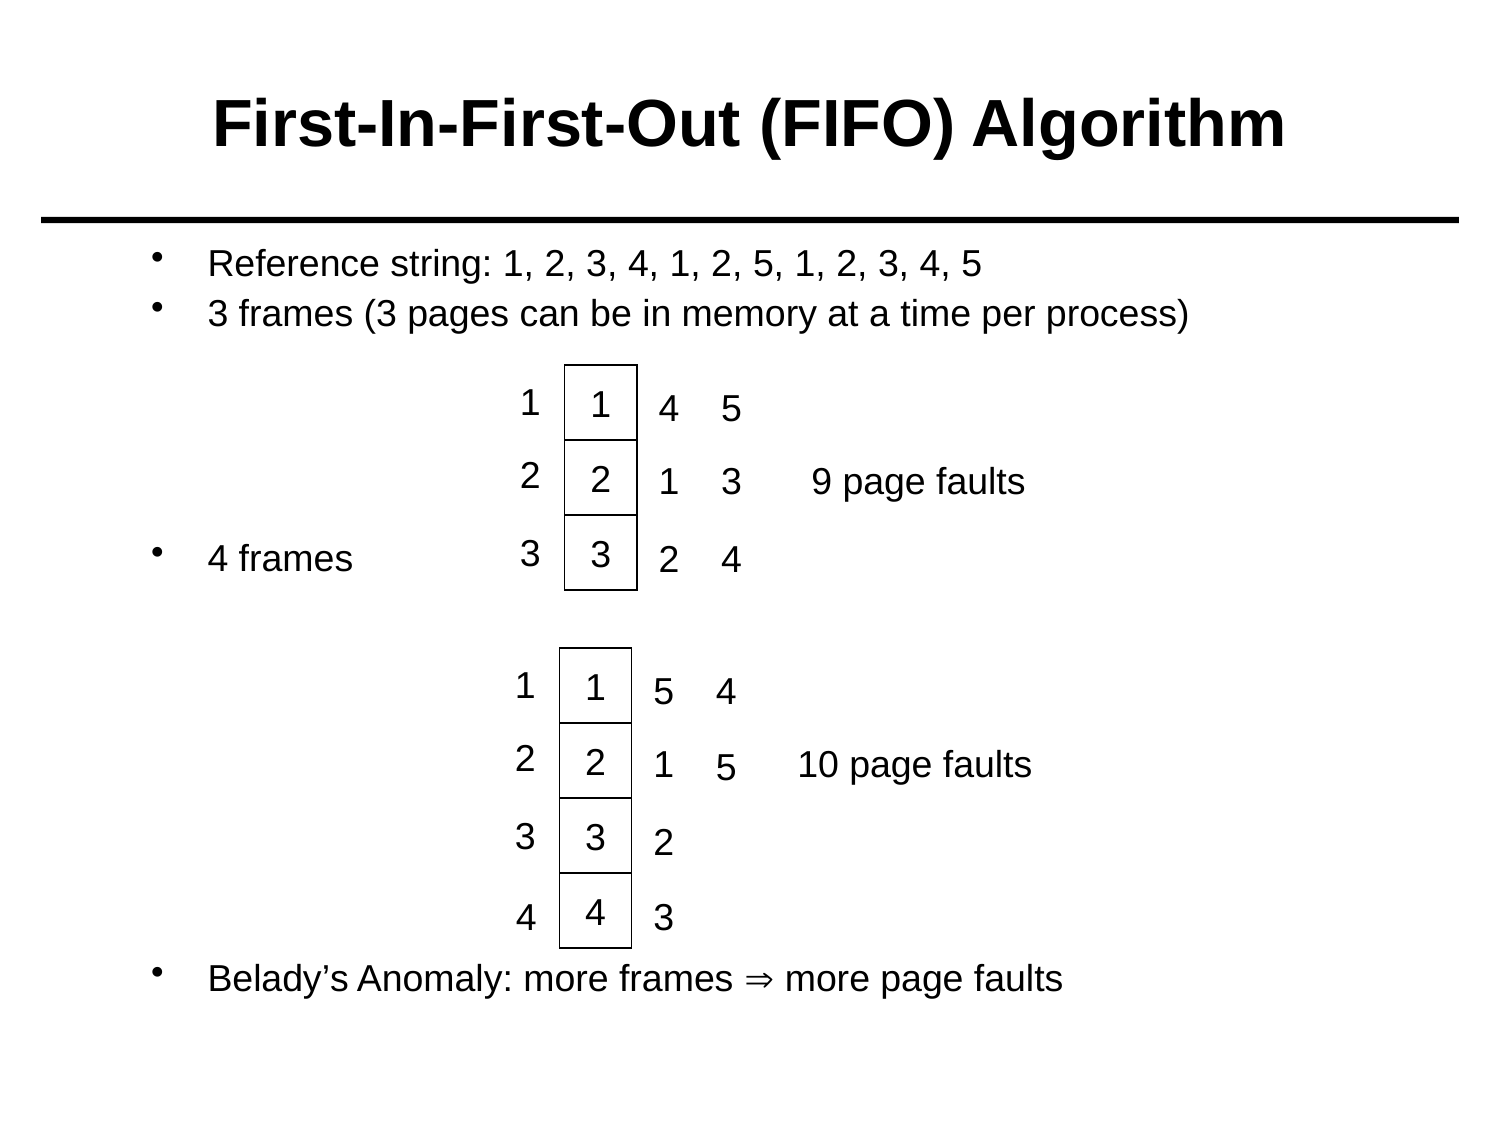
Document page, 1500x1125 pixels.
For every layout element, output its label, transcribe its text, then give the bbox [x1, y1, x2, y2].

text_box 2 [499, 726, 551, 786]
text_box 5 [638, 659, 689, 720]
text_box 3 [564, 515, 637, 590]
title First-In-First-Out (FIFO) Algorithm [53, 26, 1447, 214]
text_box 4 [706, 527, 757, 588]
text_box 2 [564, 440, 637, 515]
text_box 2 [505, 443, 556, 504]
text_box 4 [501, 885, 552, 946]
text_box 9 page faults [796, 449, 1041, 510]
text_box 1 [505, 370, 556, 431]
text_box 1 [638, 732, 689, 793]
text_box 1 [564, 365, 637, 440]
text_box 1 [559, 647, 632, 722]
text_box 2 [643, 527, 695, 588]
text_box 1 [499, 653, 551, 714]
text_box 10 page faults [782, 732, 1048, 793]
text_box 4 [643, 377, 695, 437]
text_box 1 [643, 449, 695, 510]
text_box 3 [638, 885, 689, 946]
text_box 2 [638, 810, 689, 871]
text_box 2 [559, 722, 632, 797]
text_box 4 [559, 872, 632, 948]
text_box 3 [559, 797, 632, 872]
text_box 4 [701, 659, 752, 720]
text_box 3 [706, 449, 757, 510]
text_box 5 [706, 377, 757, 437]
text_box 5 [701, 735, 752, 796]
text_box 3 [505, 521, 556, 582]
text_box 3 [499, 804, 551, 865]
text_box Reference string: 1, 2, 3, 4, 1, 2, 5, 1, 2, 3, 4, 5 3 frames (3 pages can be in memory at a time per process) 4 frames Belady’s Anomaly: more frames  more page faults [136, 231, 1471, 1125]
